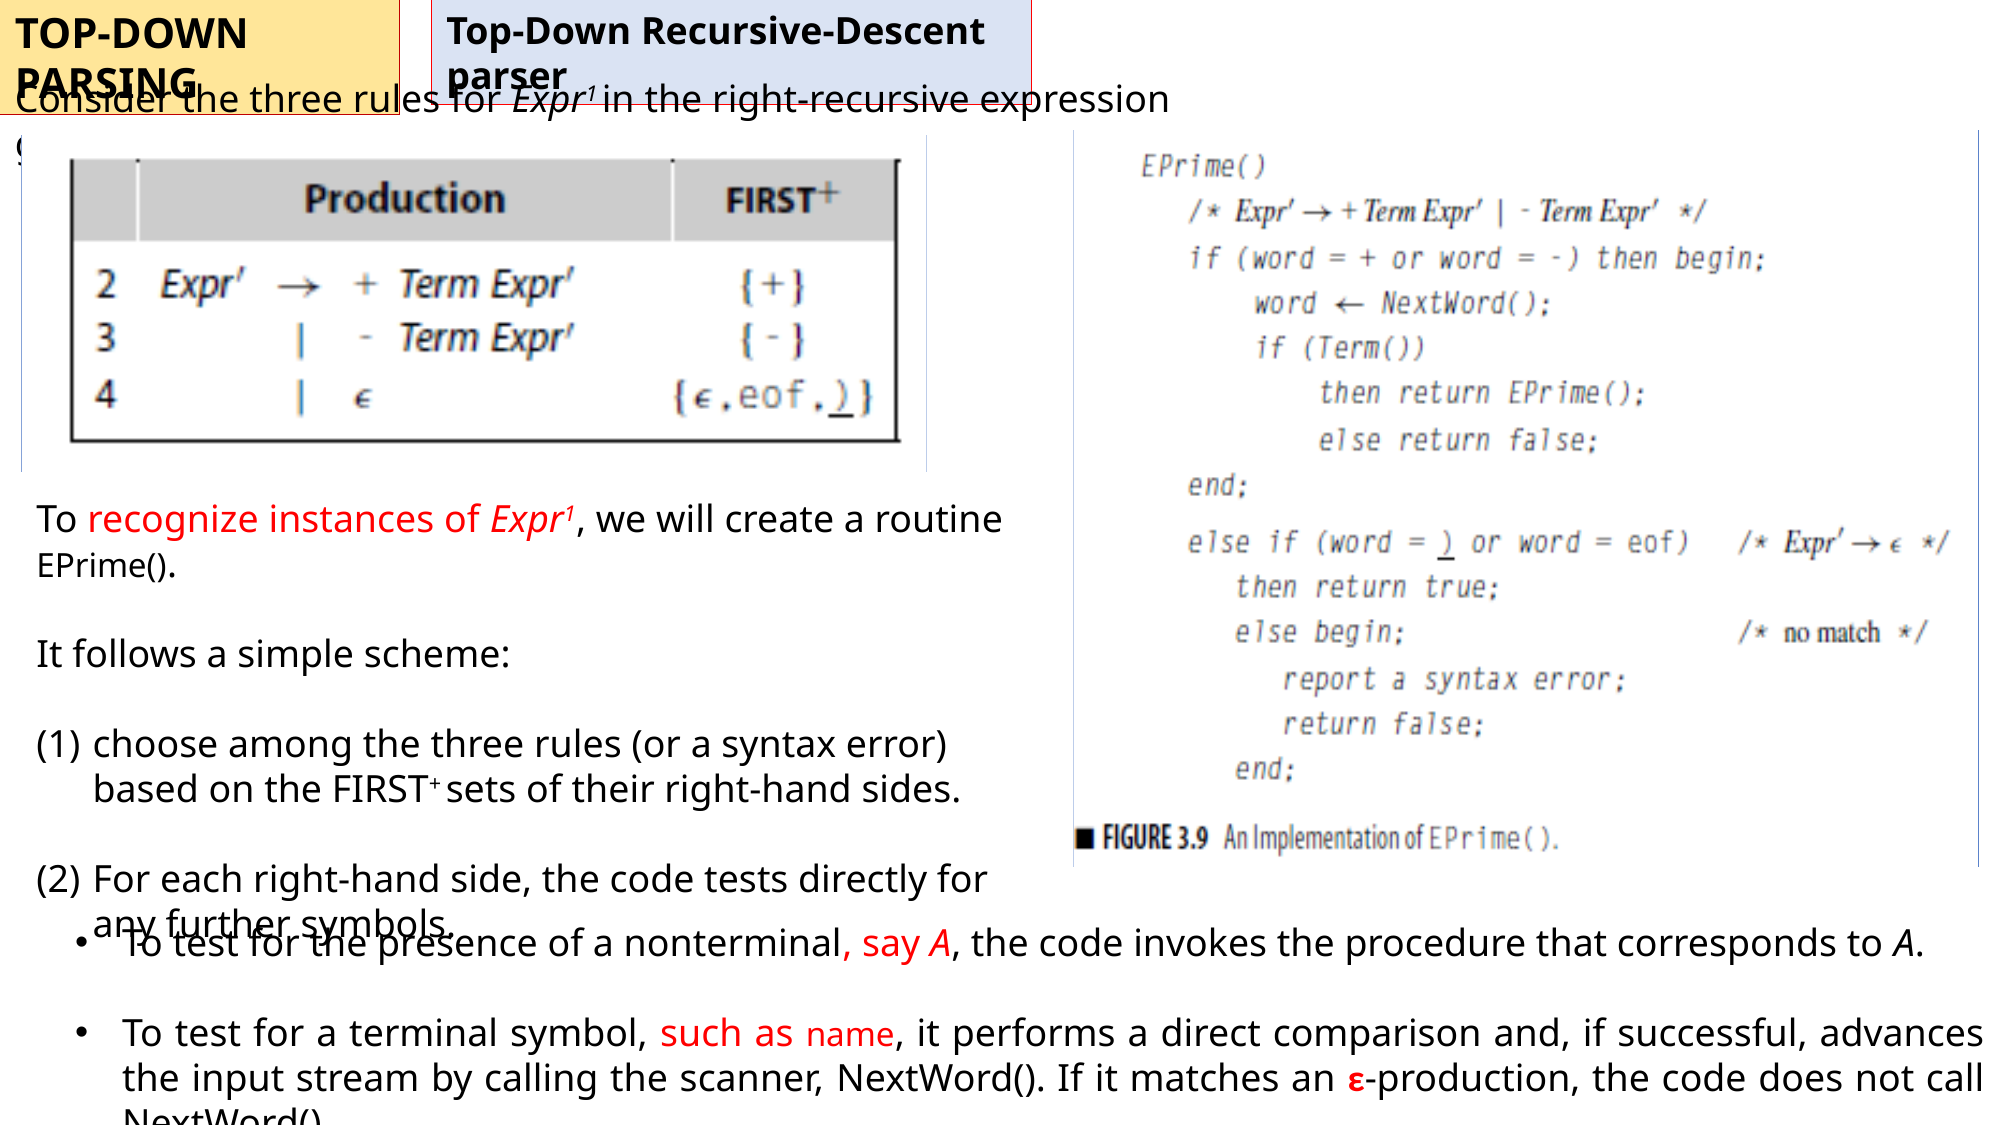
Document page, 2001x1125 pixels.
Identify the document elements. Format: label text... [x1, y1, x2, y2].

text_box To test for the presence of a nonterminal, say A, the code invokes the procedure that corresponds to A. To test for a terminal symbol, such as name, it performs a direct comparison and, if successful, advances the input stream by calling the scanner, NextWord(). If it matches an ε-production, the code does not call NextWord(). [60, 911, 2000, 1125]
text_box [21, 135, 927, 472]
text_box TOP-DOWN PARSING [0, 0, 400, 67]
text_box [1073, 130, 1979, 867]
text_box To recognize instances of Expr1, we will create a routine EPrime(). It follows a simple scheme: choose among the three rules (or a syntax error) based on the FIRST+ sets of their right-hand sides. For each right-hand side, the code tests directly for any further symbols. [21, 487, 1074, 953]
text_box Consider the three rules for Expr1 in the right-recursive expression grammar: [0, 67, 1277, 173]
text_box Top-Down Recursive-Descent parser [431, 0, 1032, 67]
